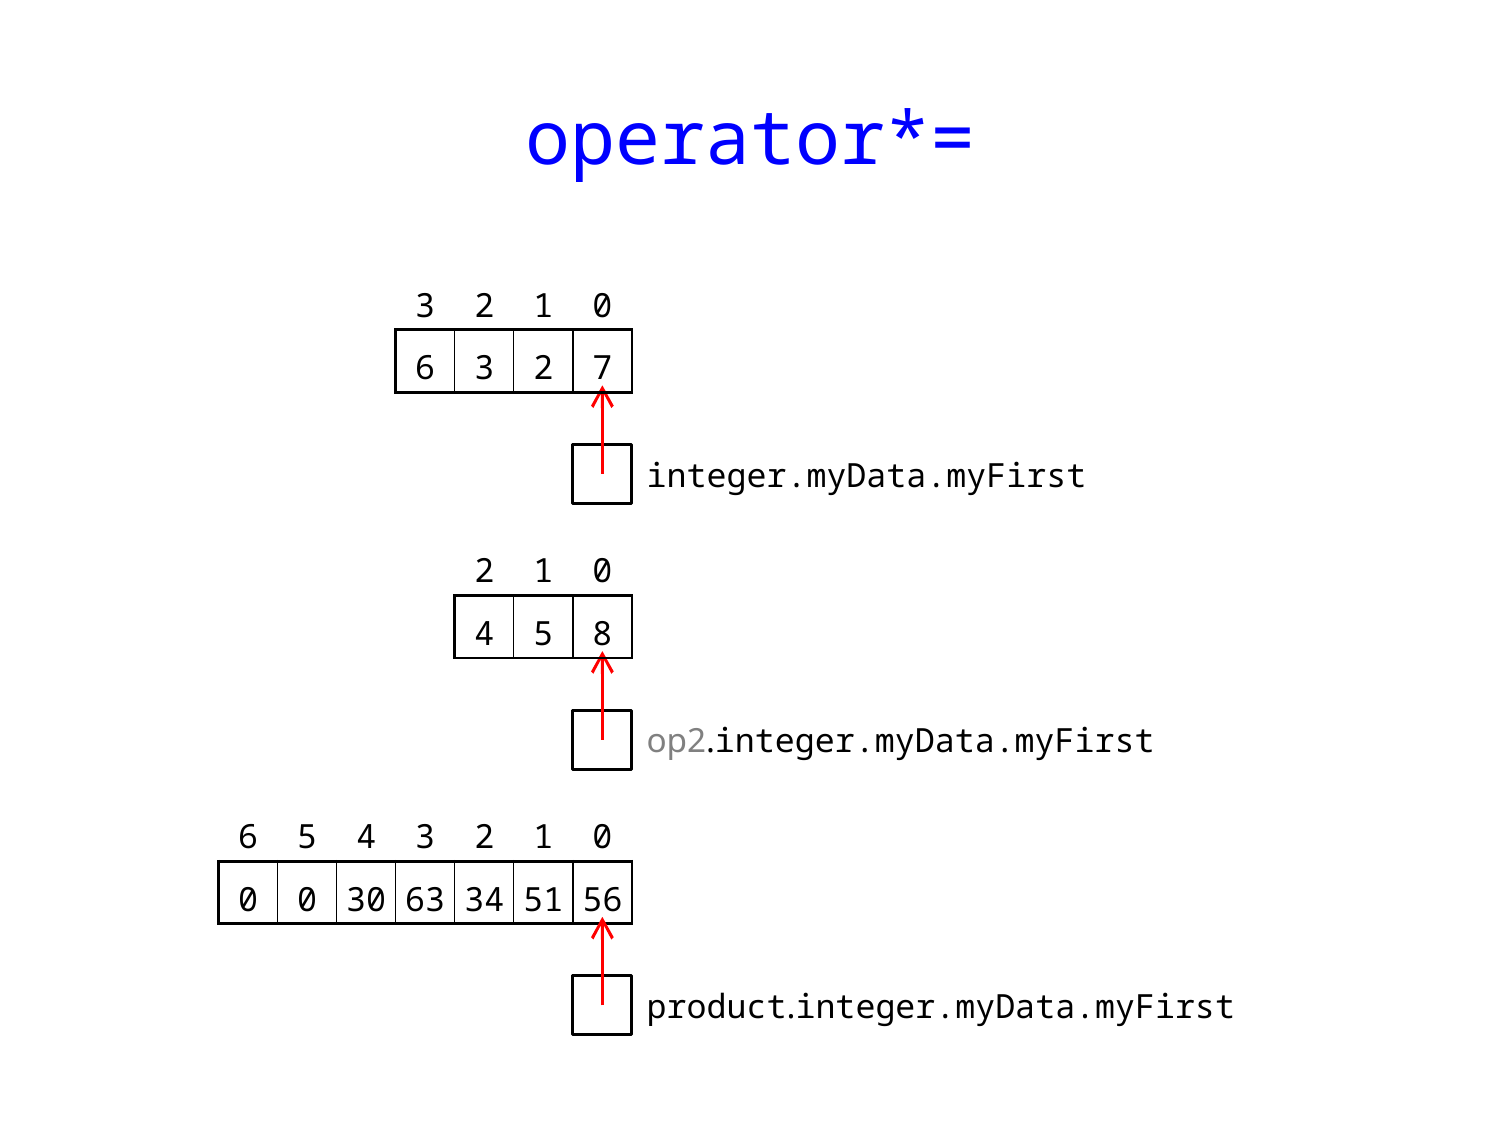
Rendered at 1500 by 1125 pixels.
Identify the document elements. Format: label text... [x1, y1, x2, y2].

table_header 5 [278, 799, 337, 860]
text_box [571, 974, 634, 1037]
table_cell 51 [514, 863, 572, 922]
table_cell 63 [396, 863, 454, 922]
text_box [571, 708, 634, 771]
title operator*= [41, 60, 1459, 209]
table_header 0 [573, 533, 632, 594]
table_cell 6 [397, 331, 454, 391]
table_cell 34 [455, 863, 513, 922]
table_cell 4 [456, 597, 513, 657]
table_header 3 [396, 267, 455, 328]
table_header 2 [455, 267, 514, 328]
text_box product.integer.myData.myFirst [631, 975, 1282, 1035]
table_header 0 [573, 799, 632, 860]
table_cell 30 [337, 863, 395, 922]
table_cell 0 [220, 863, 277, 922]
table_header 1 [514, 533, 573, 594]
text_box integer.myData.myFirst [631, 444, 1282, 504]
table_header 3 [396, 799, 455, 860]
table_header 2 [455, 799, 514, 860]
table_header 0 [573, 267, 632, 328]
table_header 4 [337, 799, 396, 860]
table_header 1 [514, 799, 573, 860]
text_box op2.integer.myData.myFirst [631, 710, 1282, 770]
table_cell 2 [514, 331, 572, 391]
table_header 6 [219, 799, 278, 860]
table_cell 0 [278, 863, 336, 922]
table_header 1 [514, 267, 573, 328]
table_cell 56 [574, 863, 631, 922]
table_cell 5 [514, 597, 572, 657]
table_header 2 [455, 533, 514, 594]
table_cell 7 [574, 331, 631, 391]
table_cell 3 [455, 331, 513, 391]
text_box [571, 442, 634, 505]
table_cell 8 [574, 597, 631, 657]
